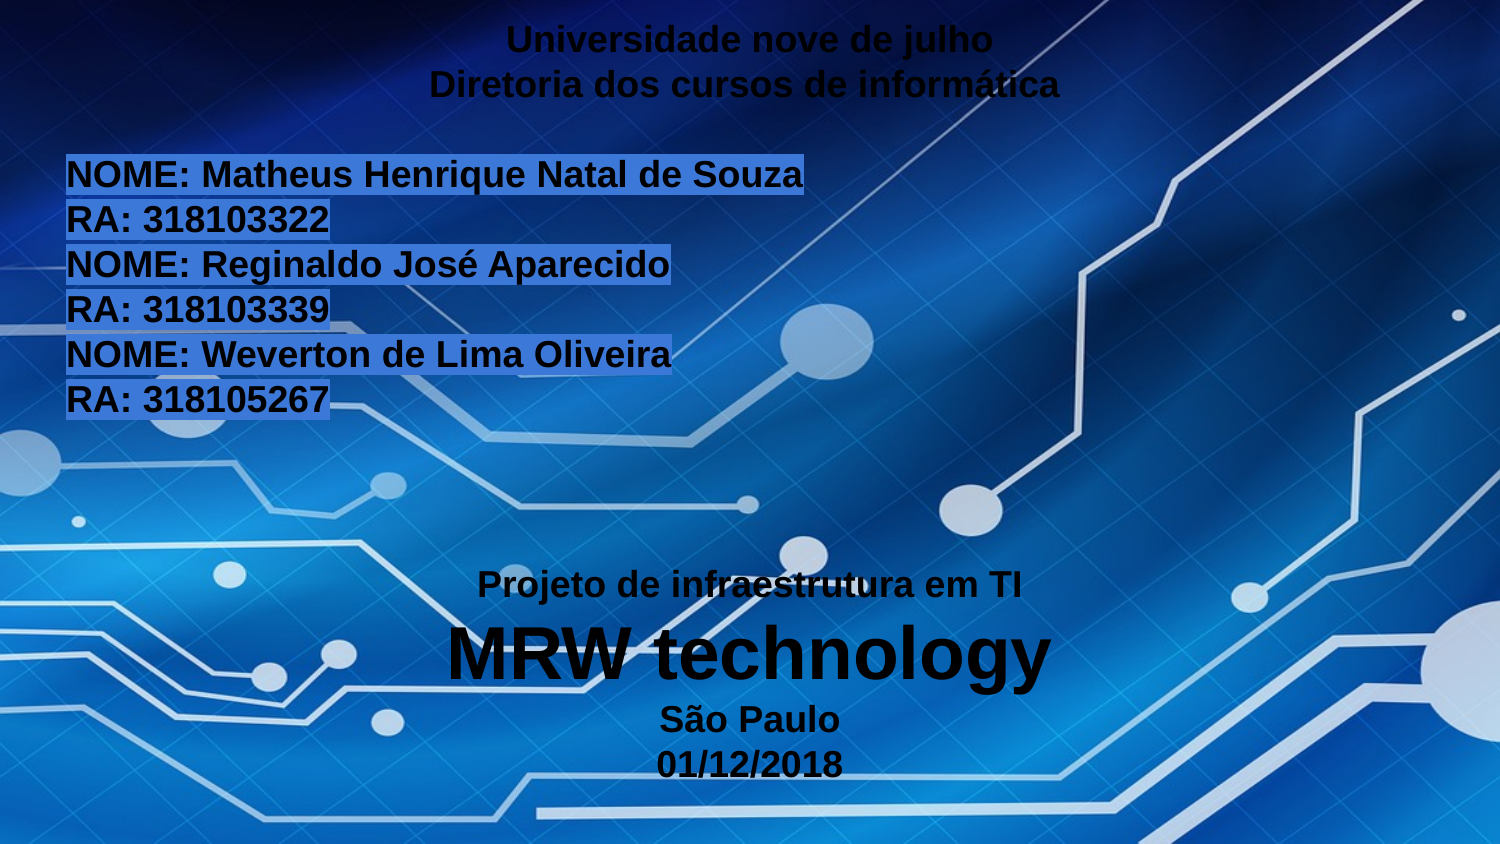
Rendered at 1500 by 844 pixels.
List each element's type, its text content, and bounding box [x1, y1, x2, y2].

title Projeto de infraestrutura em TI MRW technology São Paulo 01/12/2018 [43, 547, 1457, 800]
subtitle Universidade nove de julho Diretoria dos cursos de informática NOME: Matheus Henrique Natal de Souza RA: 318103322 NOME: Reginaldo José Aparecido RA: 318103339 NOME: Weverton de Lima Oliveira RA: 318105267 [51, 0, 1449, 501]
picture [0, 0, 1500, 844]
